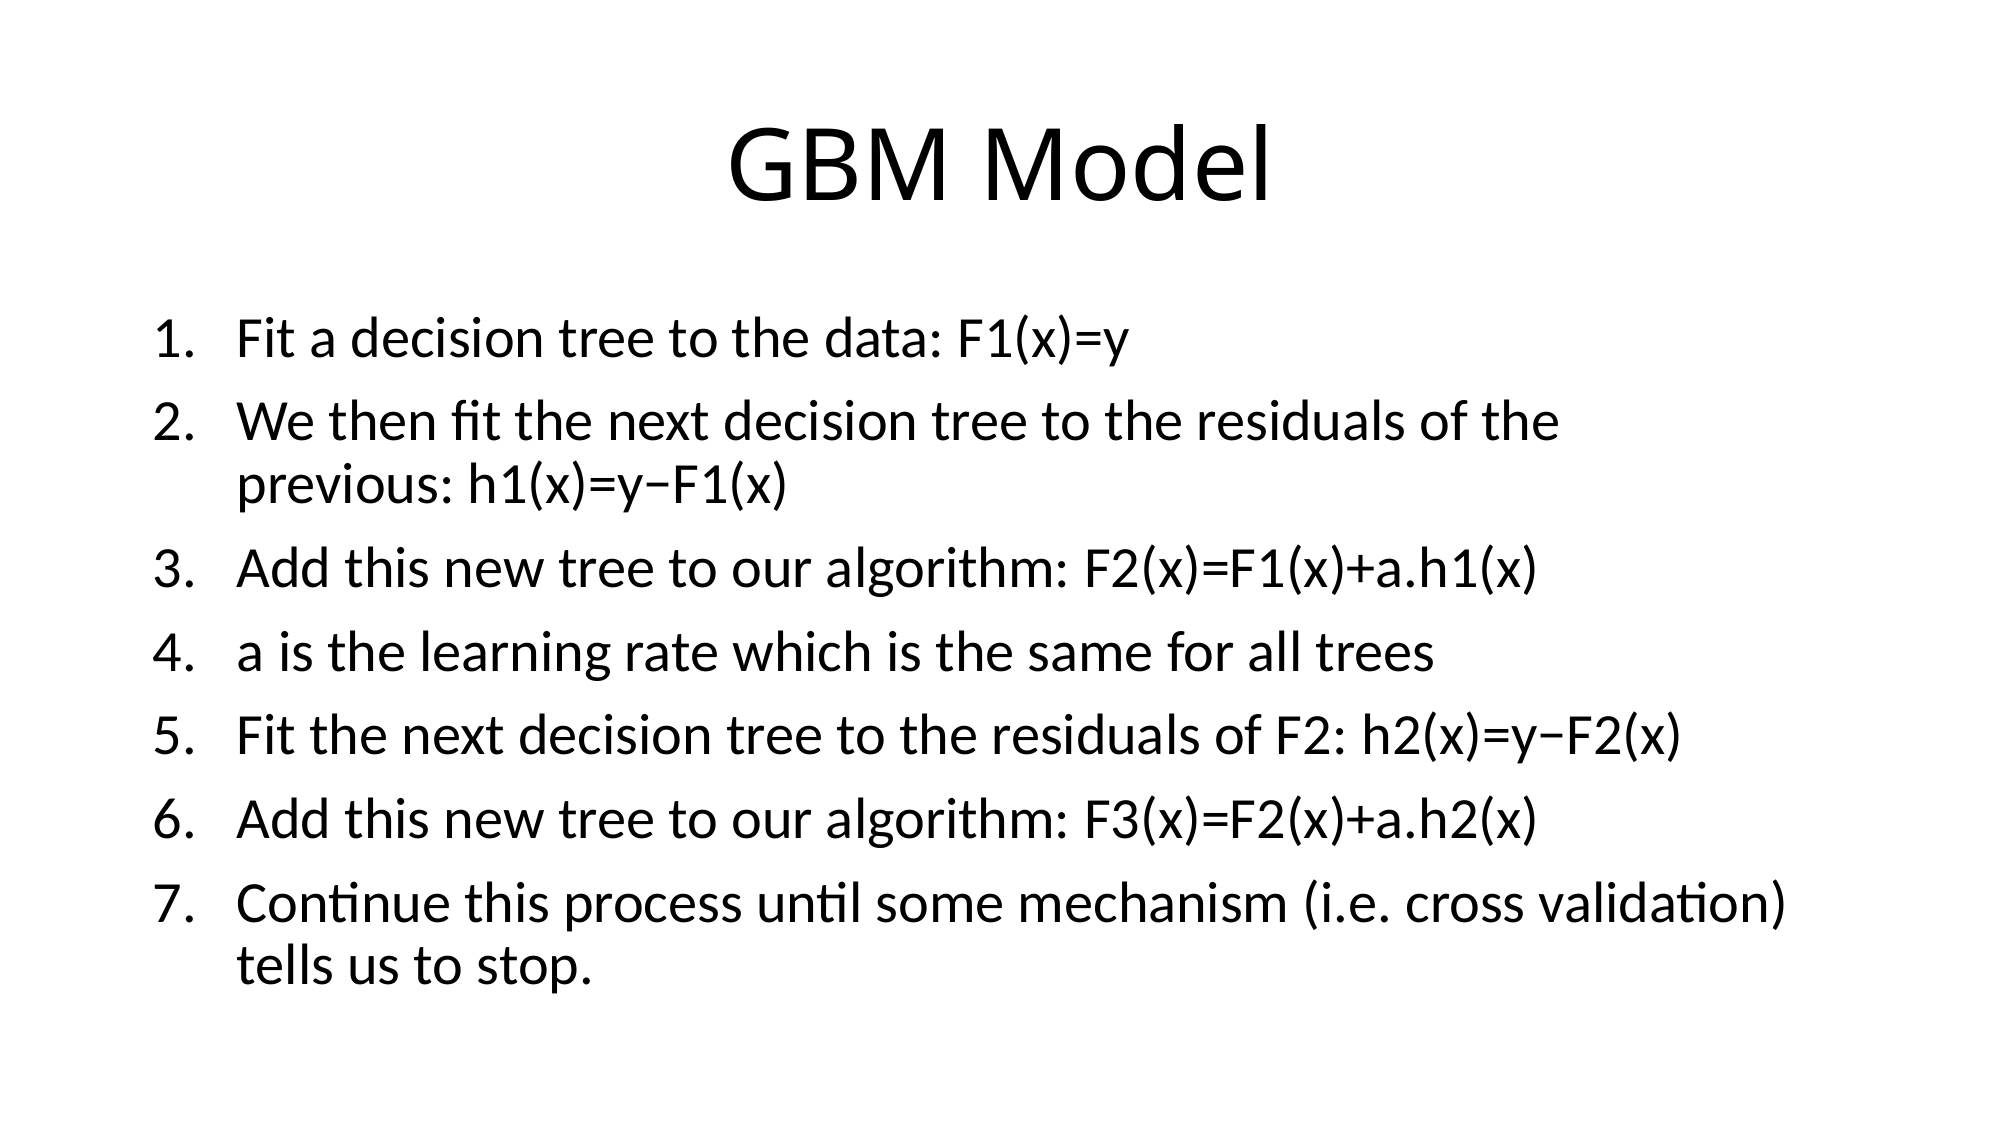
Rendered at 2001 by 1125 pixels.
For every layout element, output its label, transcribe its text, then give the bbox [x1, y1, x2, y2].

title GBM Model [137, 59, 1863, 278]
text_box [980, 532, 1020, 592]
list Fit a decision tree to the data: F1(x)=y We then fit the next decision tree to the residuals of the previous: h1(x)=y−F1(x) Add this new tree to our algorithm: F2(x)=F1(x)+a.h1(x) a is the learning rate which is the same for all trees Fit the next decision tree to the residuals of F2: h2(x)=y−F2(x) Add this new tree to our algorithm: F3(x)=F2(x)+a.h2(x) Continue this process until some mechanism (i.e. cross validation) tells us to stop. [137, 299, 1863, 1014]
